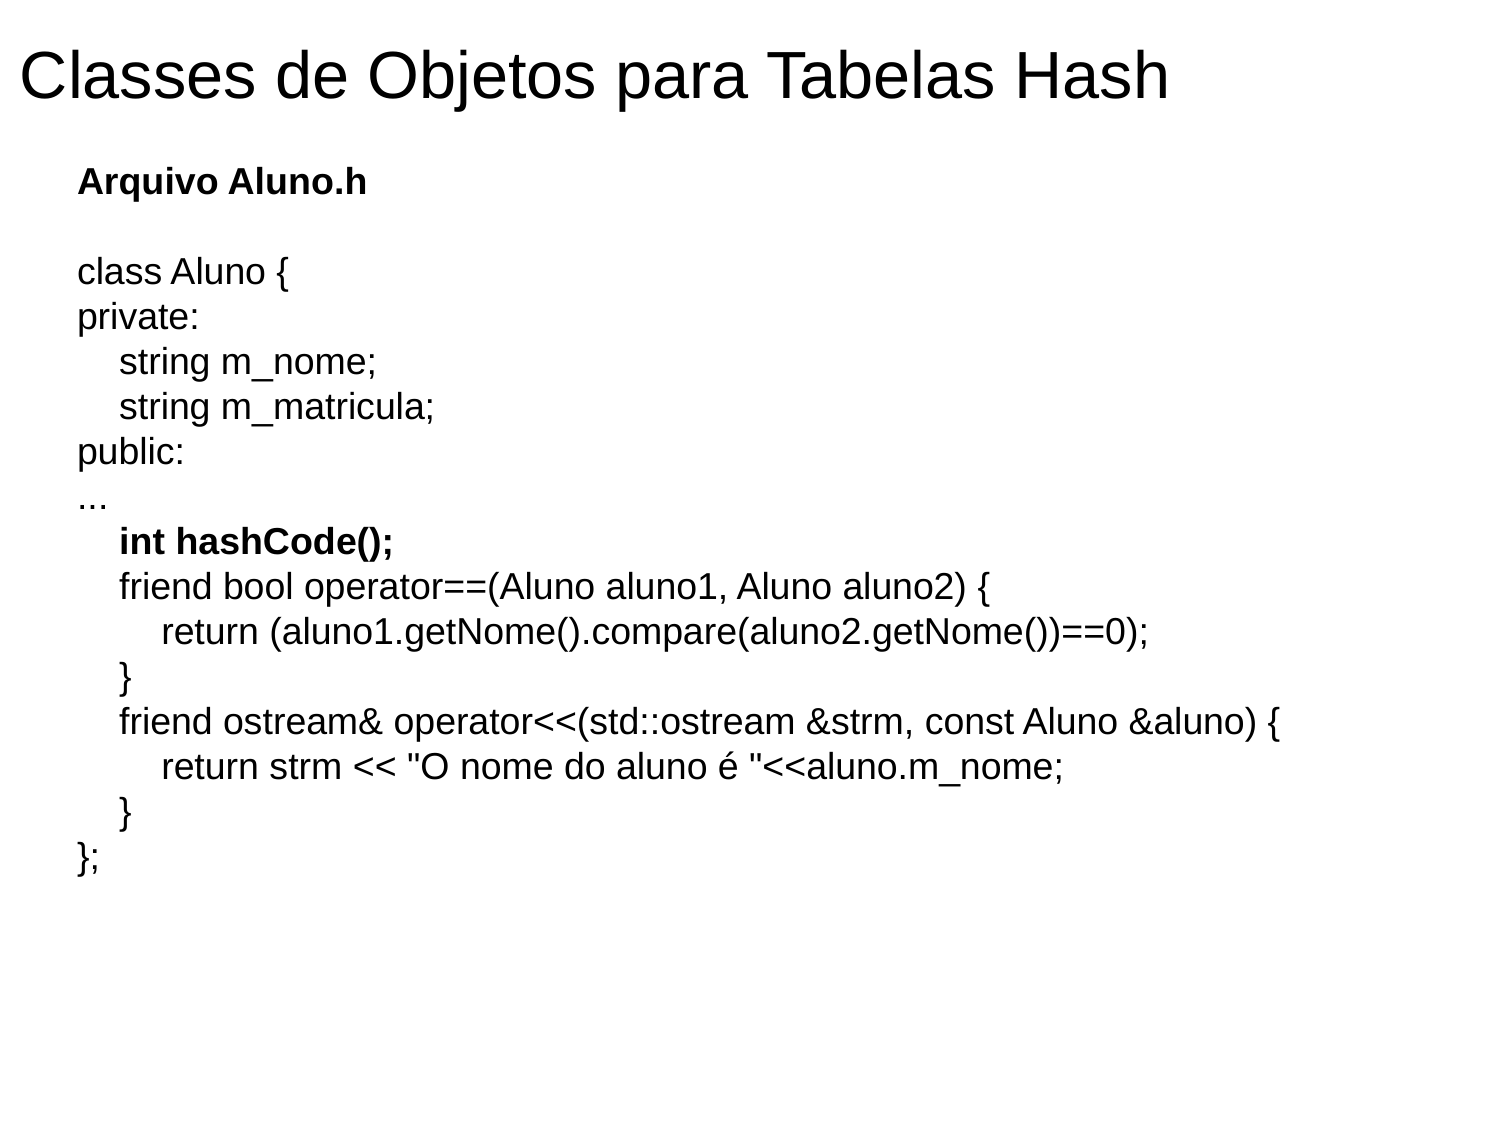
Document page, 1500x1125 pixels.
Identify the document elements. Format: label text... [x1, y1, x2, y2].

text_box Arquivo Aluno.h class Aluno { private: string m_nome; string m_matricula; public: ... int hashCode(); friend bool operator==(Aluno aluno1, Aluno aluno2) { return (aluno1.getNome().compare(aluno2.getNome())==0); } friend ostream& operator<<(std::ostream &strm, const Aluno &aluno) { return strm << "O nome do aluno é "<<aluno.m_nome; } }; [62, 149, 1475, 885]
text_box Classes de Objetos para Tabelas Hash [4, 24, 1186, 120]
